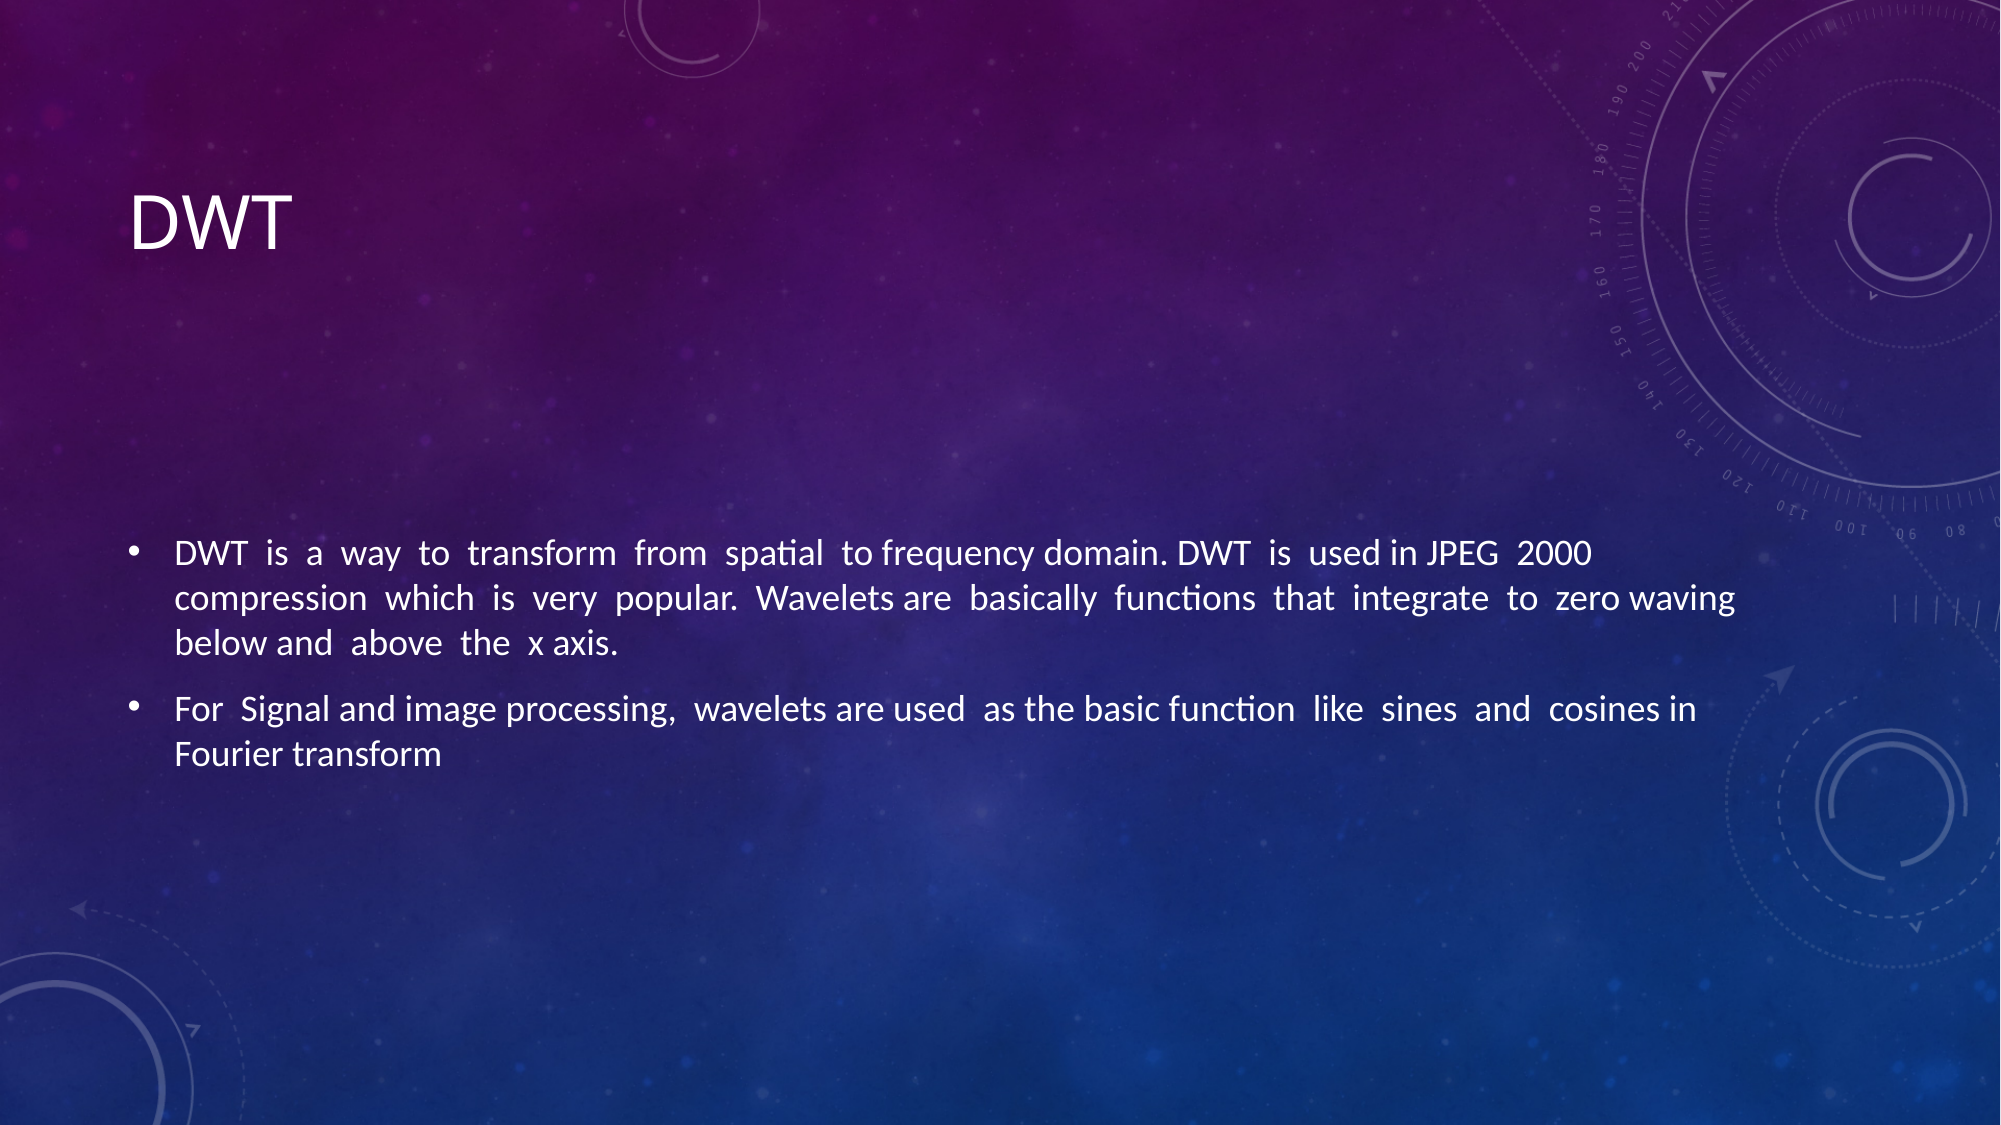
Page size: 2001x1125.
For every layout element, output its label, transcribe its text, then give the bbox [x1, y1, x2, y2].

picture [0, 0, 2001, 1125]
title DWT [112, 99, 1775, 339]
list DWT is a way to transform from spatial to frequency domain. DWT is used in JPEG 2000 compression which is very popular. Wavelets are basically functions that integrate to zero waving below and above the x axis. For Signal and image processing, wavelets are used as the basic function like sines and cosines in Fourier transform [112, 351, 1775, 950]
